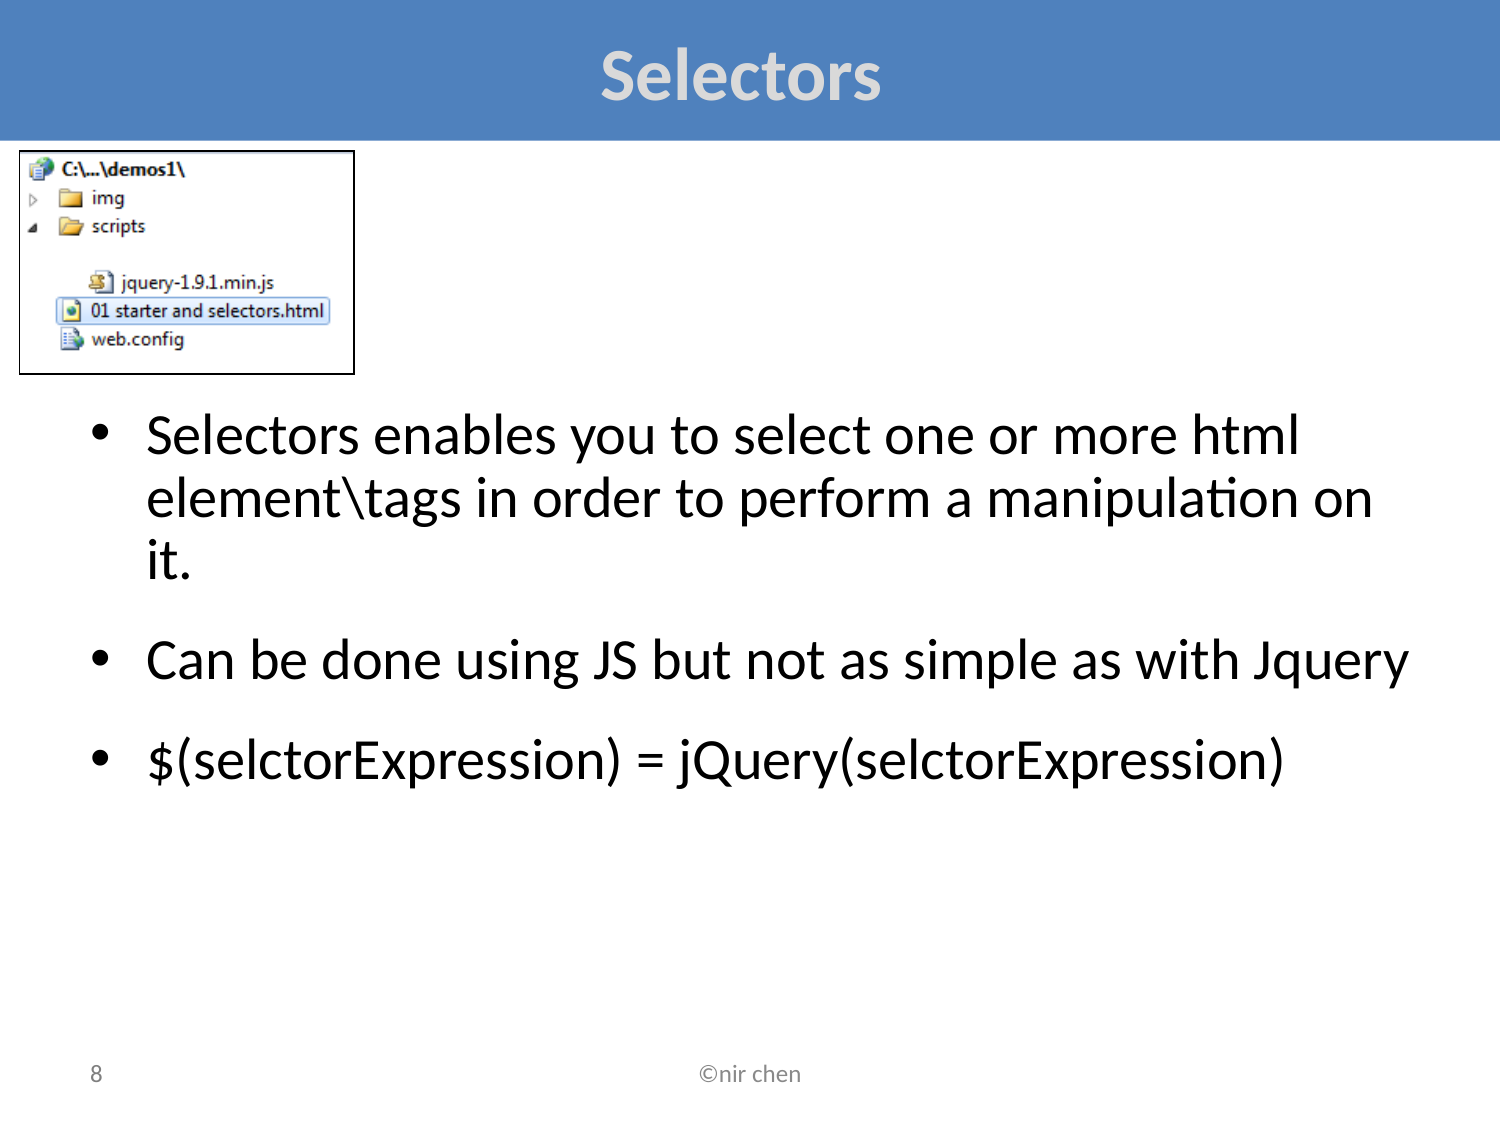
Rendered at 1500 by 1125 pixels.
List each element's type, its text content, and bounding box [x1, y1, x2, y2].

picture [19, 151, 354, 374]
title Selectors [0, 0, 1500, 141]
slide_number 8 [75, 1042, 425, 1103]
footer ©nir chen [512, 1042, 988, 1103]
list Selectors enables you to select one or more html element\tags in order to perform a manipulation on it. Can be done using JS but not as simple as with Jquery $(selctorExpression) = jQuery(selctorExpression) [75, 172, 1425, 1024]
